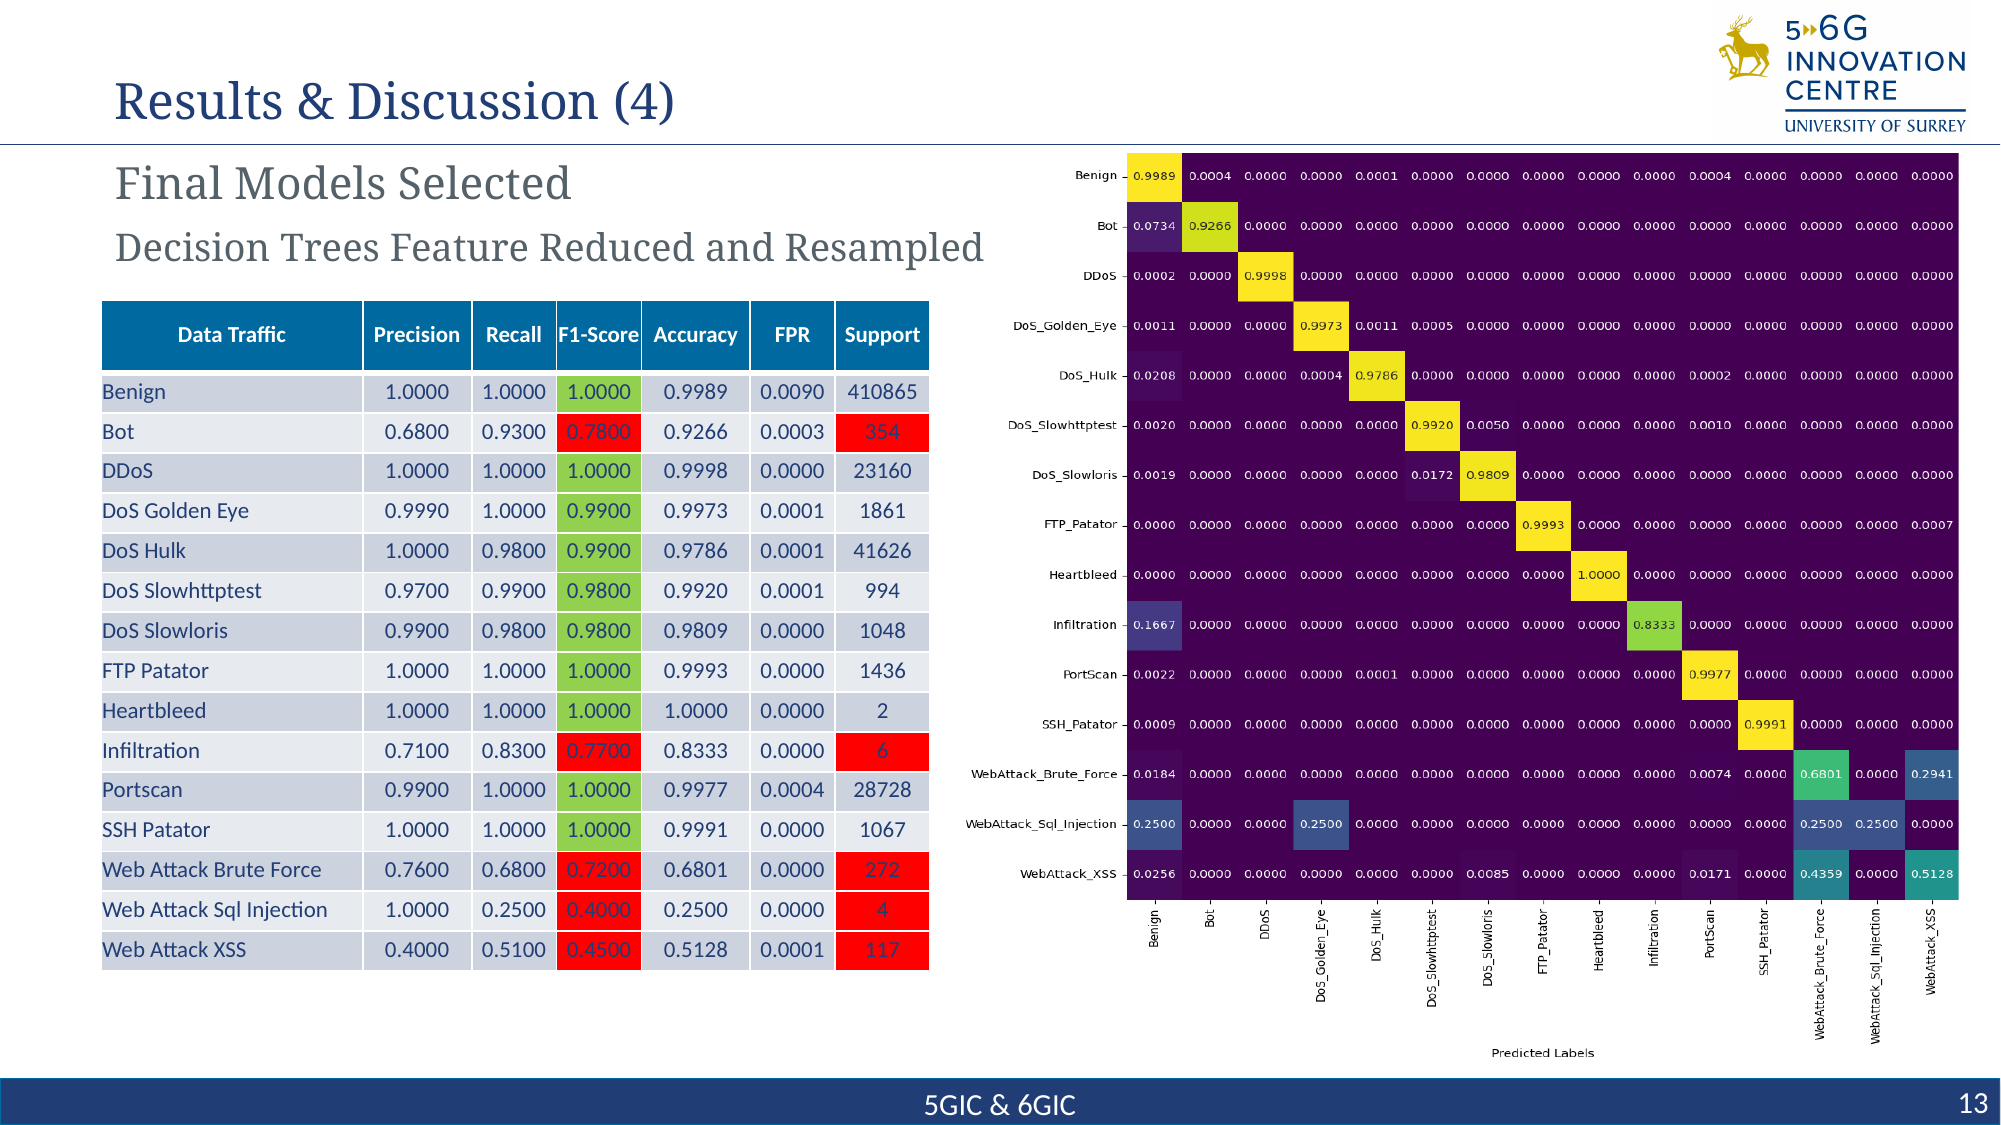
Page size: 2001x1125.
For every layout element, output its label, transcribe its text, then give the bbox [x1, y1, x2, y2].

table_header F1-Score [557, 301, 641, 370]
table_cell Web Attack Brute Force [102, 852, 362, 890]
table_cell DoS Hulk [102, 534, 362, 572]
table_cell 1.0000 [364, 653, 471, 691]
table_header Precision [364, 301, 471, 370]
table_header Accuracy [642, 301, 749, 370]
table_cell 1861 [836, 494, 929, 532]
table_cell DoS Golden Eye [102, 494, 362, 532]
table_cell 0.0001 [751, 573, 834, 611]
table_cell 6 [836, 733, 929, 771]
table_cell 0.0003 [751, 414, 834, 452]
table_cell 0.9800 [557, 613, 641, 651]
table_cell 0.9800 [557, 573, 641, 611]
table_cell 0.9786 [642, 534, 749, 572]
table_cell 354 [836, 414, 929, 452]
table_cell 0.9266 [642, 414, 749, 452]
table_cell 410865 [836, 376, 929, 412]
table_cell 1.0000 [473, 376, 556, 412]
table_cell 0.9900 [557, 494, 641, 532]
table_cell 0.0000 [751, 813, 834, 851]
table_cell 0.9900 [364, 773, 471, 811]
table_cell 0.6800 [364, 414, 471, 452]
table_cell 1.0000 [557, 693, 641, 731]
table_cell 2 [836, 693, 929, 731]
table_cell 0.9809 [642, 613, 749, 651]
table_cell 0.9800 [473, 534, 556, 572]
picture [1713, 0, 1972, 143]
title Results & Discussion (4) [99, 69, 1714, 138]
table_cell 1.0000 [364, 693, 471, 731]
table_cell 0.0000 [751, 852, 834, 890]
table_cell 0.0001 [751, 494, 834, 532]
table_cell 41626 [836, 534, 929, 572]
table_header Recall [473, 301, 556, 370]
table_cell DDoS [102, 454, 362, 492]
table_cell 0.5100 [473, 932, 556, 970]
table_cell 0.0000 [751, 653, 834, 691]
table_cell 0.0090 [751, 376, 834, 412]
table_cell 0.9973 [642, 494, 749, 532]
table_cell 0.0004 [751, 773, 834, 811]
table_cell 0.4000 [557, 892, 641, 930]
table_cell 1.0000 [473, 494, 556, 532]
table_cell 0.7800 [557, 414, 641, 452]
table_cell 1.0000 [364, 376, 471, 412]
table_cell 0.0000 [751, 454, 834, 492]
table_cell 0.4000 [364, 932, 471, 970]
text_box Decision Trees Feature Reduced and Resampled [99, 216, 953, 280]
table_cell 0.2500 [642, 892, 749, 930]
table_cell Web Attack XSS [102, 932, 362, 970]
table_cell 1.0000 [364, 454, 471, 492]
table_cell 0.9991 [642, 813, 749, 851]
table_cell DoS Slowloris [102, 613, 362, 651]
table_cell 23160 [836, 454, 929, 492]
table_cell 1.0000 [473, 813, 556, 851]
table_cell 1.0000 [557, 773, 641, 811]
table_cell 0.0001 [751, 932, 834, 970]
table_cell DoS Slowhttptest [102, 573, 362, 611]
table_cell 1.0000 [364, 892, 471, 930]
table_cell 0.7700 [557, 733, 641, 771]
table_header Support [836, 301, 929, 370]
table_cell 117 [836, 932, 929, 970]
table_header FPR [751, 301, 834, 370]
table_cell 0.9989 [642, 376, 749, 412]
table_cell 1.0000 [642, 693, 749, 731]
table_cell 1.0000 [364, 534, 471, 572]
table_cell 1067 [836, 813, 929, 851]
table_cell 0.8300 [473, 733, 556, 771]
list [958, 153, 1959, 1070]
table_cell 0.4500 [557, 932, 641, 970]
slide_number 13 [1536, 1078, 2000, 1125]
table_cell Bot [102, 414, 362, 452]
table_cell 0.9977 [642, 773, 749, 811]
table_cell 0.6800 [473, 852, 556, 890]
table_cell 1.0000 [557, 813, 641, 851]
table_cell 0.9900 [364, 613, 471, 651]
table_cell 0.9900 [473, 573, 556, 611]
table_cell 0.9700 [364, 573, 471, 611]
table_cell 0.7100 [364, 733, 471, 771]
table_cell Infiltration [102, 733, 362, 771]
table_cell 994 [836, 573, 929, 611]
table_cell 0.6801 [642, 852, 749, 890]
table_cell Web Attack Sql Injection [102, 892, 362, 930]
table_cell 0.9920 [642, 573, 749, 611]
table_header Data Traffic [102, 301, 362, 370]
table_cell Portscan [102, 773, 362, 811]
table_cell 1048 [836, 613, 929, 651]
table_cell 0.9800 [473, 613, 556, 651]
table_cell 0.9998 [642, 454, 749, 492]
table_cell 0.0000 [751, 693, 834, 731]
table_cell 1.0000 [473, 653, 556, 691]
table_cell 0.7600 [364, 852, 471, 890]
table_cell 0.0000 [751, 892, 834, 930]
table_cell FTP Patator [102, 653, 362, 691]
table_cell 1.0000 [557, 653, 641, 691]
table_cell 28728 [836, 773, 929, 811]
table_cell 0.9300 [473, 414, 556, 452]
table_cell 0.0000 [751, 613, 834, 651]
table_cell 0.2500 [473, 892, 556, 930]
table_cell 1.0000 [557, 376, 641, 412]
table_cell 0.8333 [642, 733, 749, 771]
table_cell Benign [102, 376, 362, 412]
table_cell 0.0001 [751, 534, 834, 572]
table_cell 0.9993 [642, 653, 749, 691]
table_cell Heartbleed [102, 693, 362, 731]
table_cell 0.5128 [642, 932, 749, 970]
table_cell 1436 [836, 653, 929, 691]
table_cell SSH Patator [102, 813, 362, 851]
table_cell 4 [836, 892, 929, 930]
table_cell 1.0000 [473, 454, 556, 492]
table_cell 272 [836, 852, 929, 890]
table_cell 1.0000 [364, 813, 471, 851]
table_cell 1.0000 [473, 773, 556, 811]
table_cell 0.7200 [557, 852, 641, 890]
table_cell 1.0000 [557, 454, 641, 492]
table_cell 0.9900 [557, 534, 641, 572]
list Final Models Selected [99, 153, 957, 216]
table_cell 1.0000 [473, 693, 556, 731]
table_cell 0.9990 [364, 494, 471, 532]
table_cell 0.0000 [751, 733, 834, 771]
